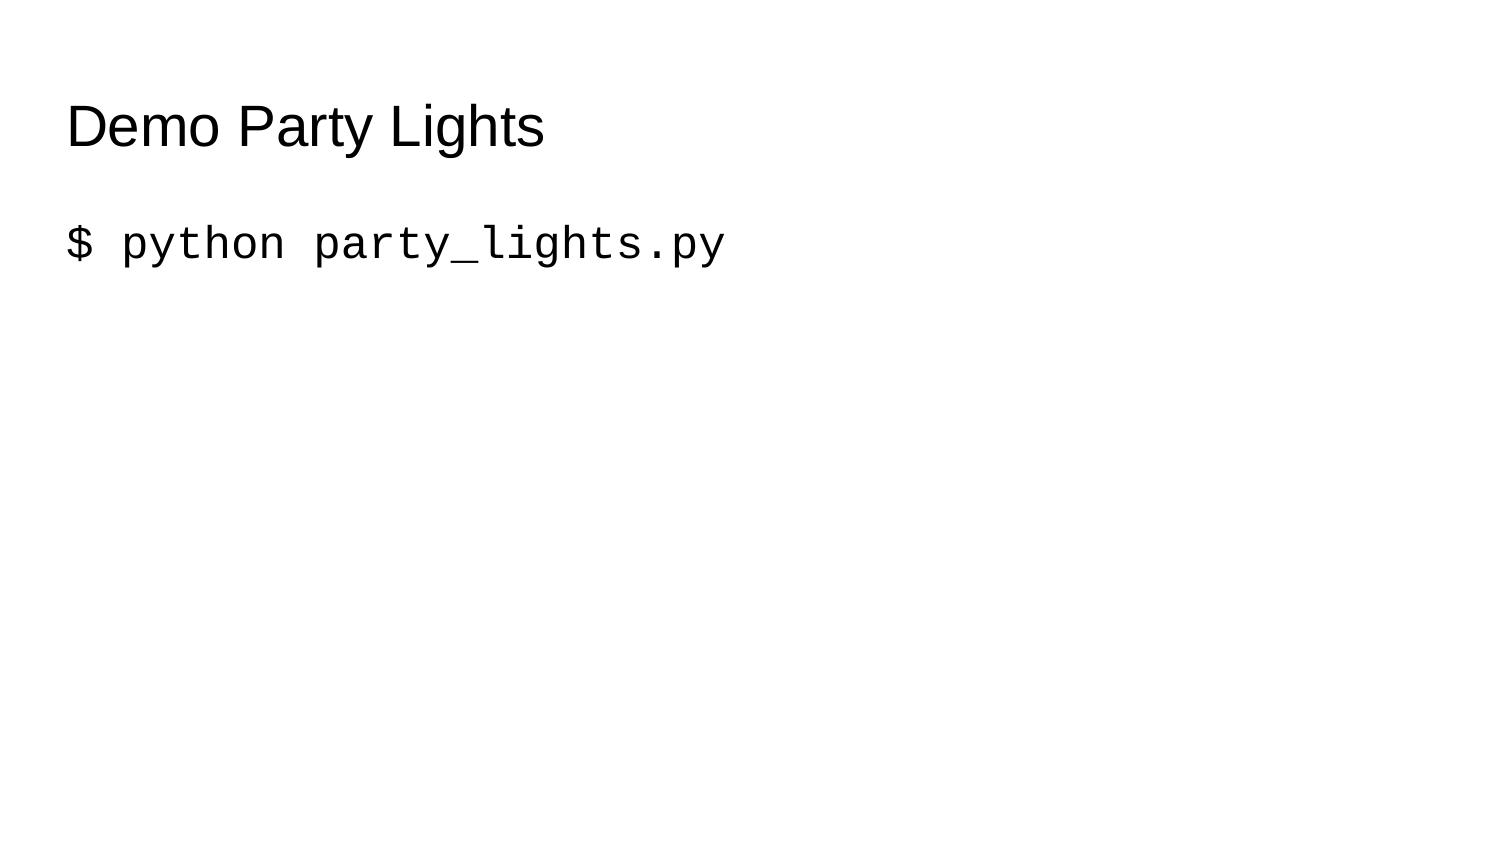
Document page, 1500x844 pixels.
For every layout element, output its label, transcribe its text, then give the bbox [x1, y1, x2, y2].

title Demo Party Lights [51, 72, 1449, 167]
list $ python party_lights.py [51, 189, 1449, 750]
